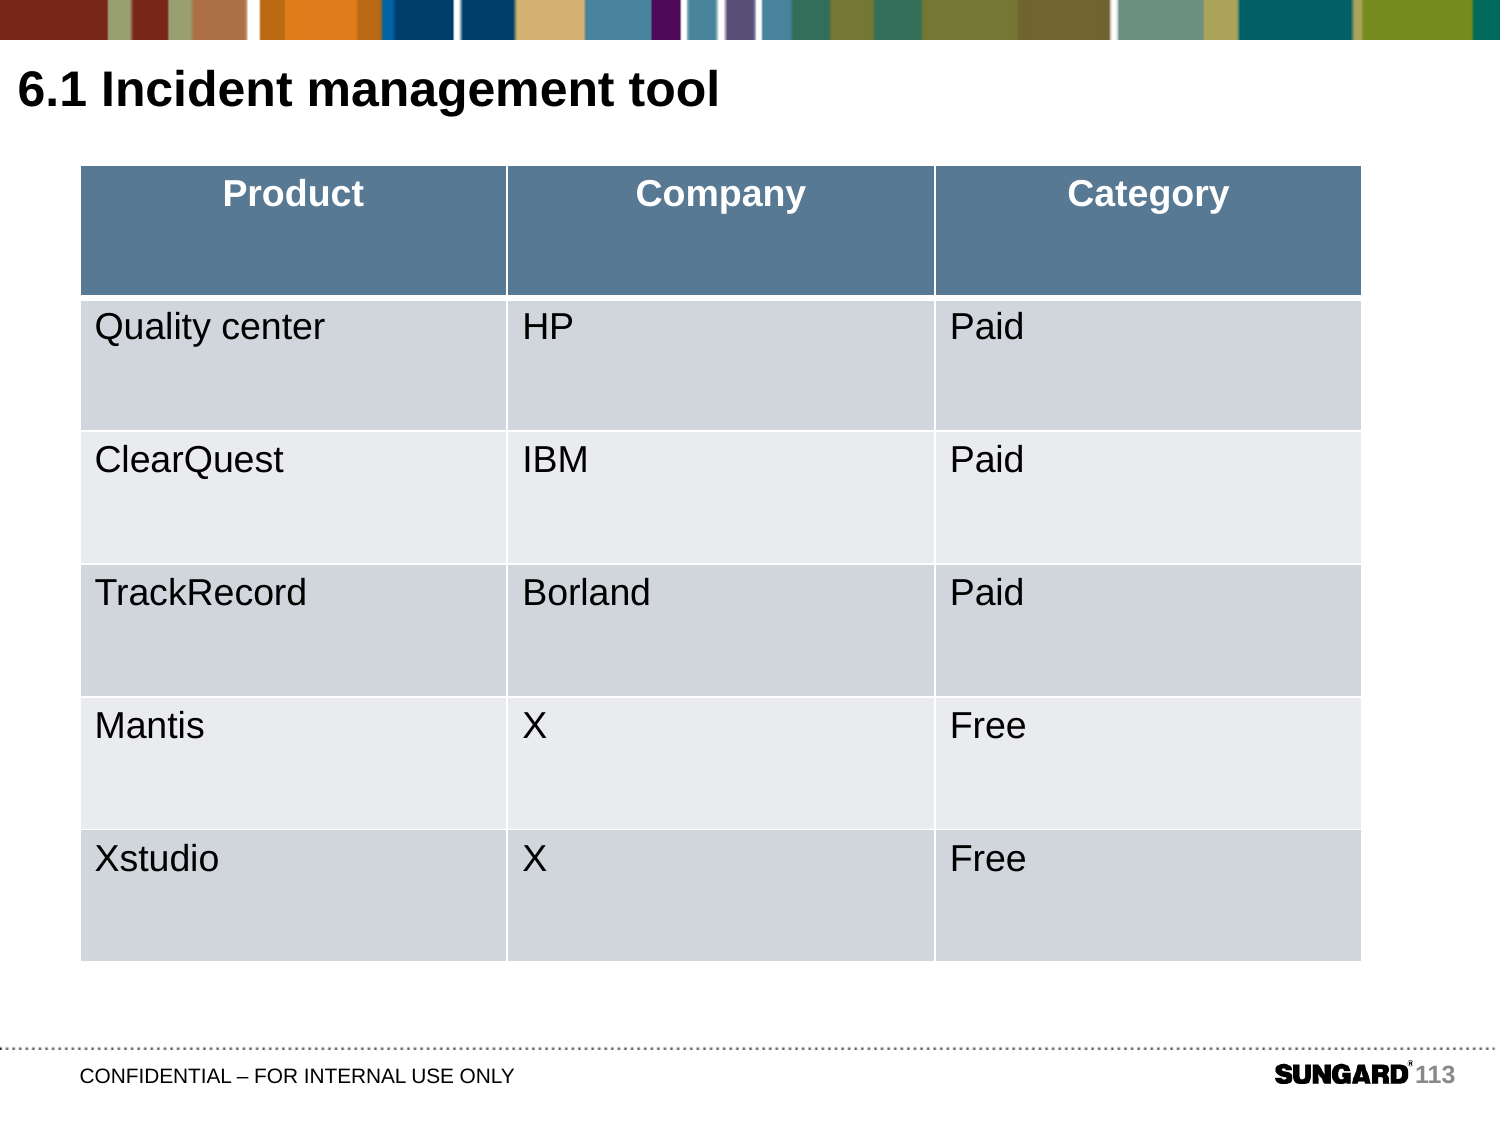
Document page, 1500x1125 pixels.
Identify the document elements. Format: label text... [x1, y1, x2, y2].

table_cell Borland [508, 565, 934, 696]
picture [0, 0, 1500, 40]
title 6.1 Incident management tool [17, 55, 1456, 146]
table_cell IBM [508, 432, 934, 563]
table_cell Paid [936, 432, 1361, 563]
table_cell HP [508, 301, 934, 430]
table_cell Xstudio [81, 830, 506, 961]
picture [1275, 1060, 1396, 1084]
table_cell Paid [936, 301, 1361, 430]
table_cell Mantis [81, 698, 506, 829]
table_header Company [508, 166, 934, 295]
table_cell X [508, 830, 934, 961]
text_box 113 [1396, 1058, 1456, 1088]
picture [0, 1043, 1500, 1050]
table_cell ClearQuest [81, 432, 506, 563]
table_cell Paid [936, 565, 1361, 696]
table_header Product [81, 166, 506, 295]
table_cell Quality center [81, 301, 506, 430]
table_header Category [936, 166, 1361, 295]
table_cell Free [936, 698, 1361, 829]
table_cell X [508, 698, 934, 829]
table_cell TrackRecord [81, 565, 506, 696]
table_cell Free [936, 830, 1361, 961]
